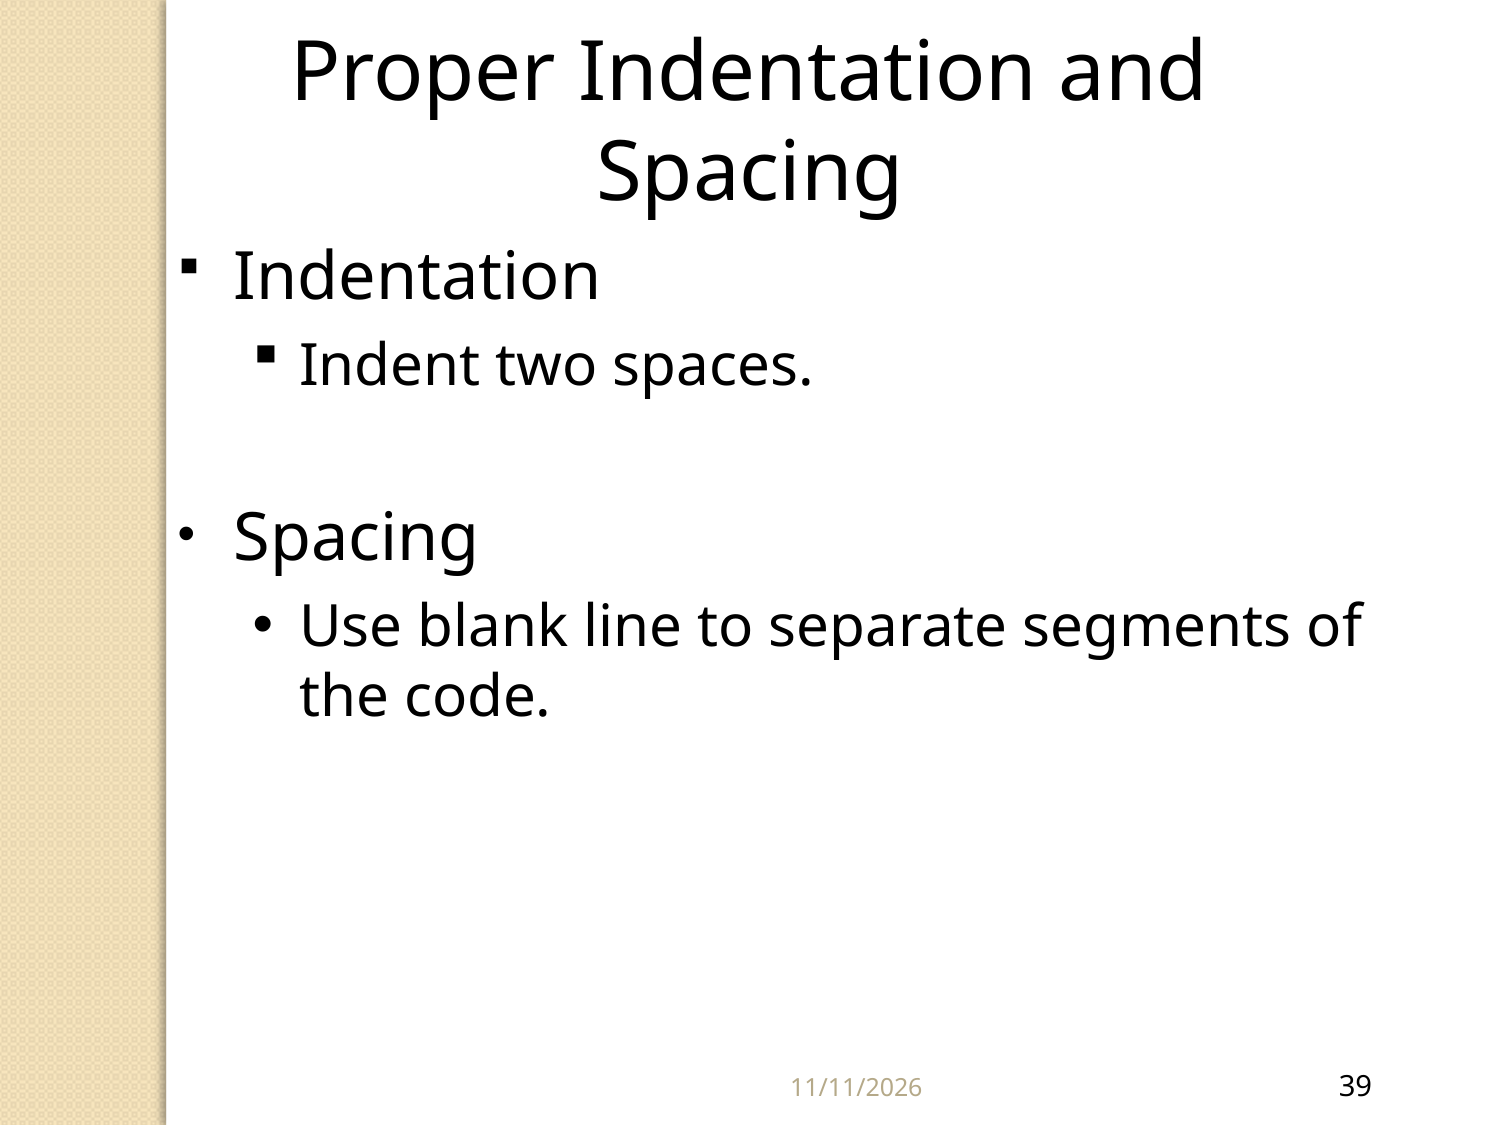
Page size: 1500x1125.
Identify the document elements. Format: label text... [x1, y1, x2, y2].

text_box Proper Indentation and Spacing [112, 0, 1388, 235]
text_box Indentation Indent two spaces. Spacing Use blank line to separate segments of the code. [162, 224, 1413, 900]
text_box 39 [1074, 1049, 1388, 1125]
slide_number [587, 1034, 938, 1113]
